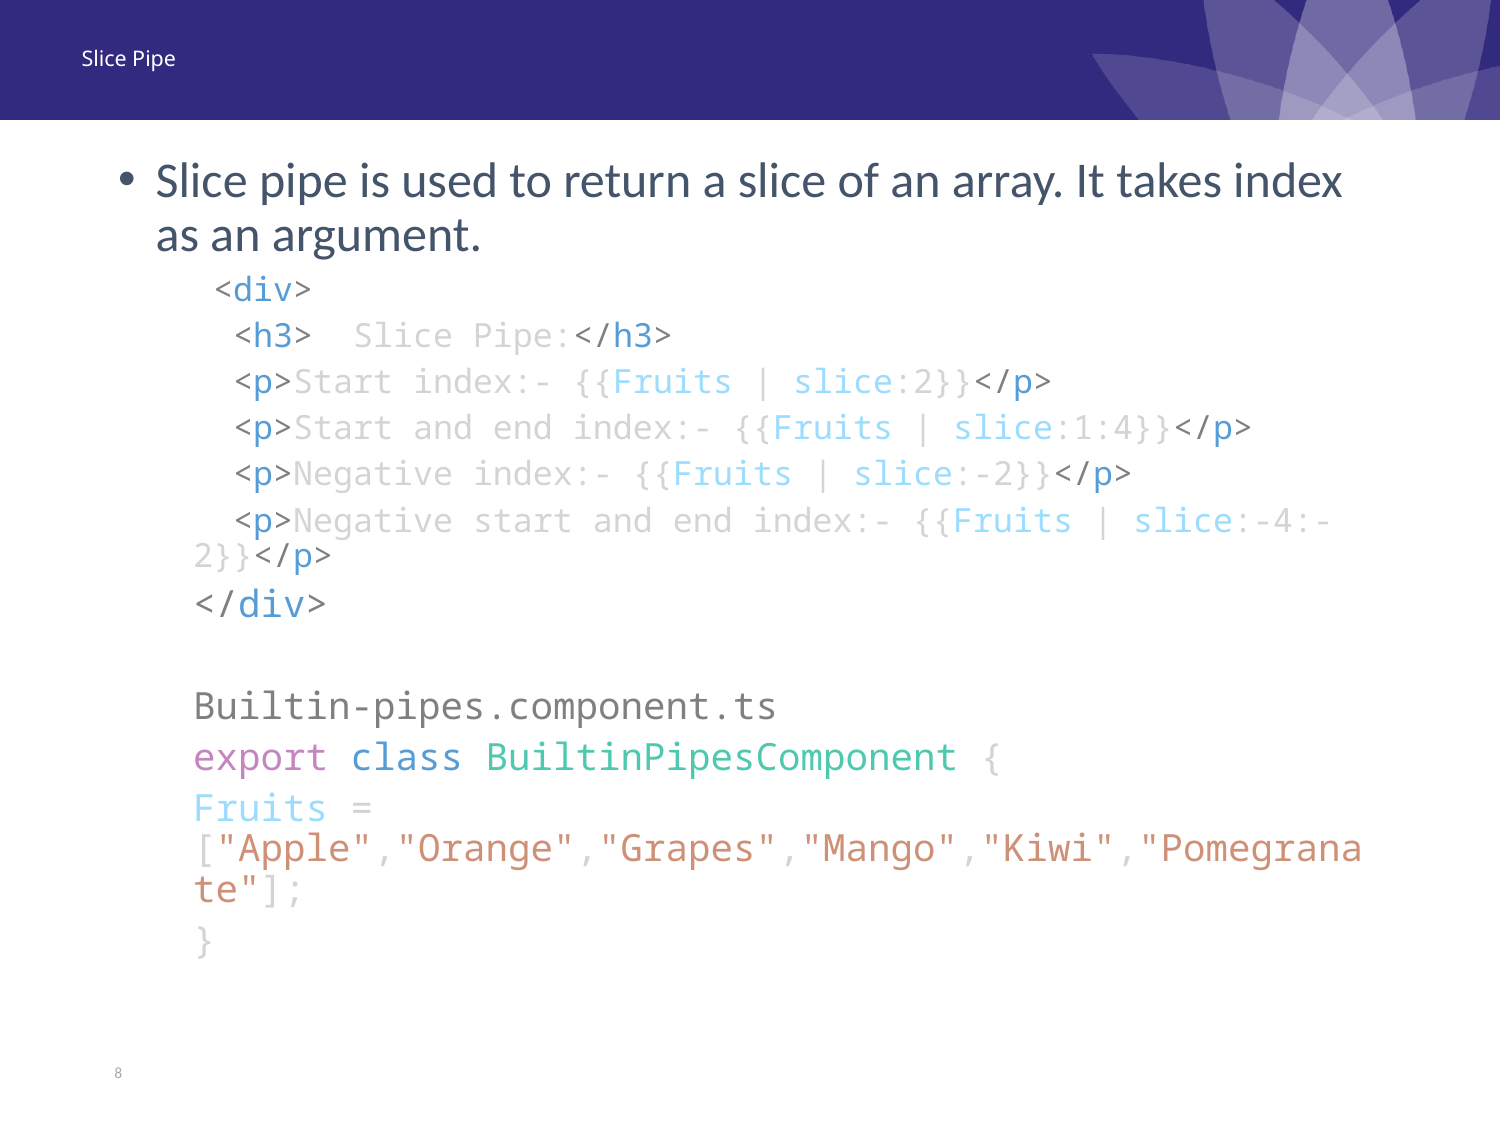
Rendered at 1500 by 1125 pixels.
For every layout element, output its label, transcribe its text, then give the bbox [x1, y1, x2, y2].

title Slice Pipe [66, 16, 1468, 105]
list Slice pipe is used to return a slice of an array. It takes index as an argument. <div> <h3> Slice Pipe:</h3> <p>Start index:- {{Fruits | slice:2}}</p> <p>Start and end index:- {{Fruits | slice:1:4}}</p> <p>Negative index:- {{Fruits | slice:-2}}</p> <p>Negative start and end index:- {{Fruits | slice:-4:-2}}</p> </div> Builtin-pipes.component.ts export class BuiltinPipesComponent { Fruits = ["Apple","Orange","Grapes","Mango","Kiwi","Pomegranate"]; } [103, 146, 1397, 1016]
picture [1043, 0, 1500, 130]
